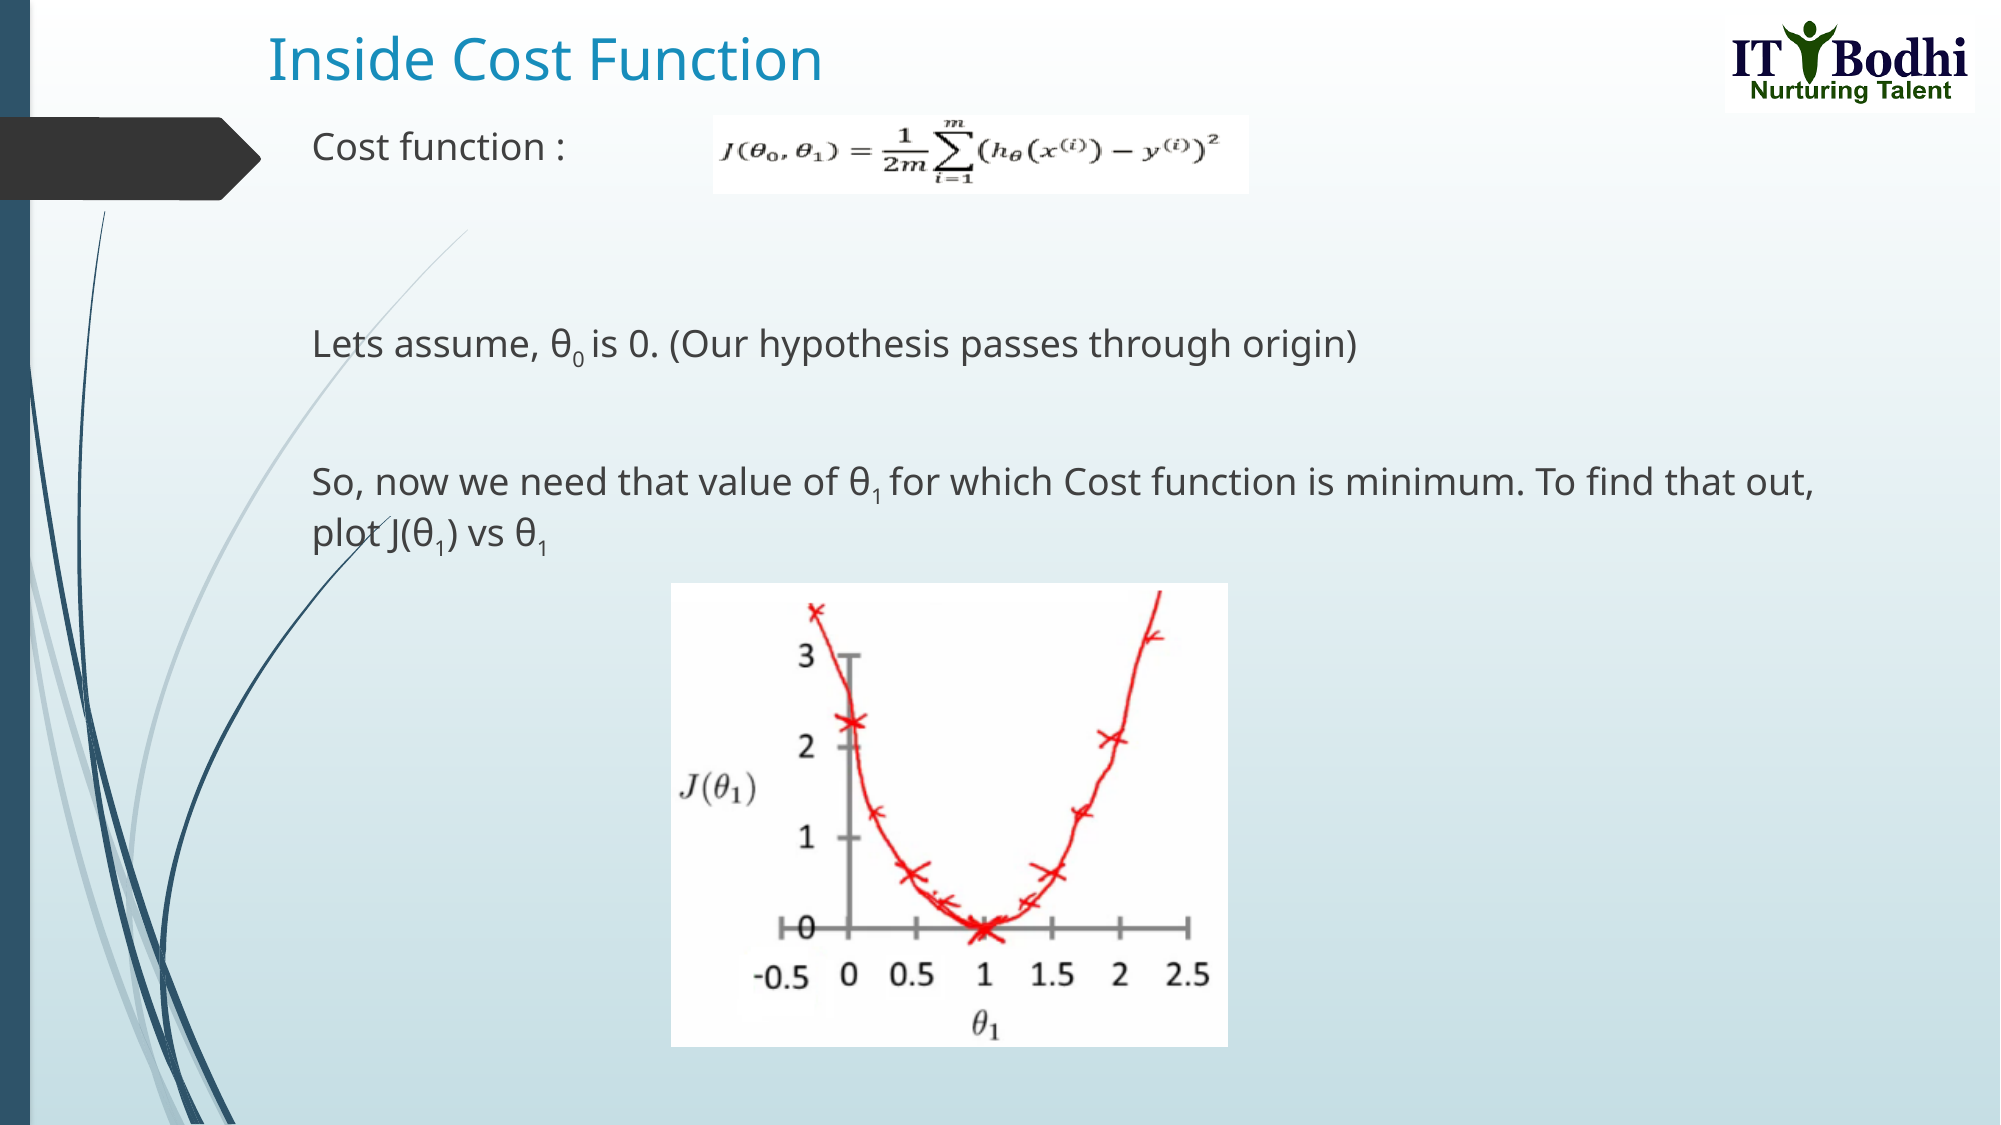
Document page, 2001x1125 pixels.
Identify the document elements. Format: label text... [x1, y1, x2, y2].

picture [671, 583, 1229, 1047]
title Inside Cost Function [253, 15, 1724, 116]
picture [1724, 15, 1976, 113]
picture [713, 115, 1249, 194]
list Cost function : Lets assume, θ0 is 0. (Our hypothesis passes through origin) So, now we need that value of θ1 for which Cost function is minimum. To find that out, plot J(θ1) vs θ1 [296, 115, 1882, 1125]
